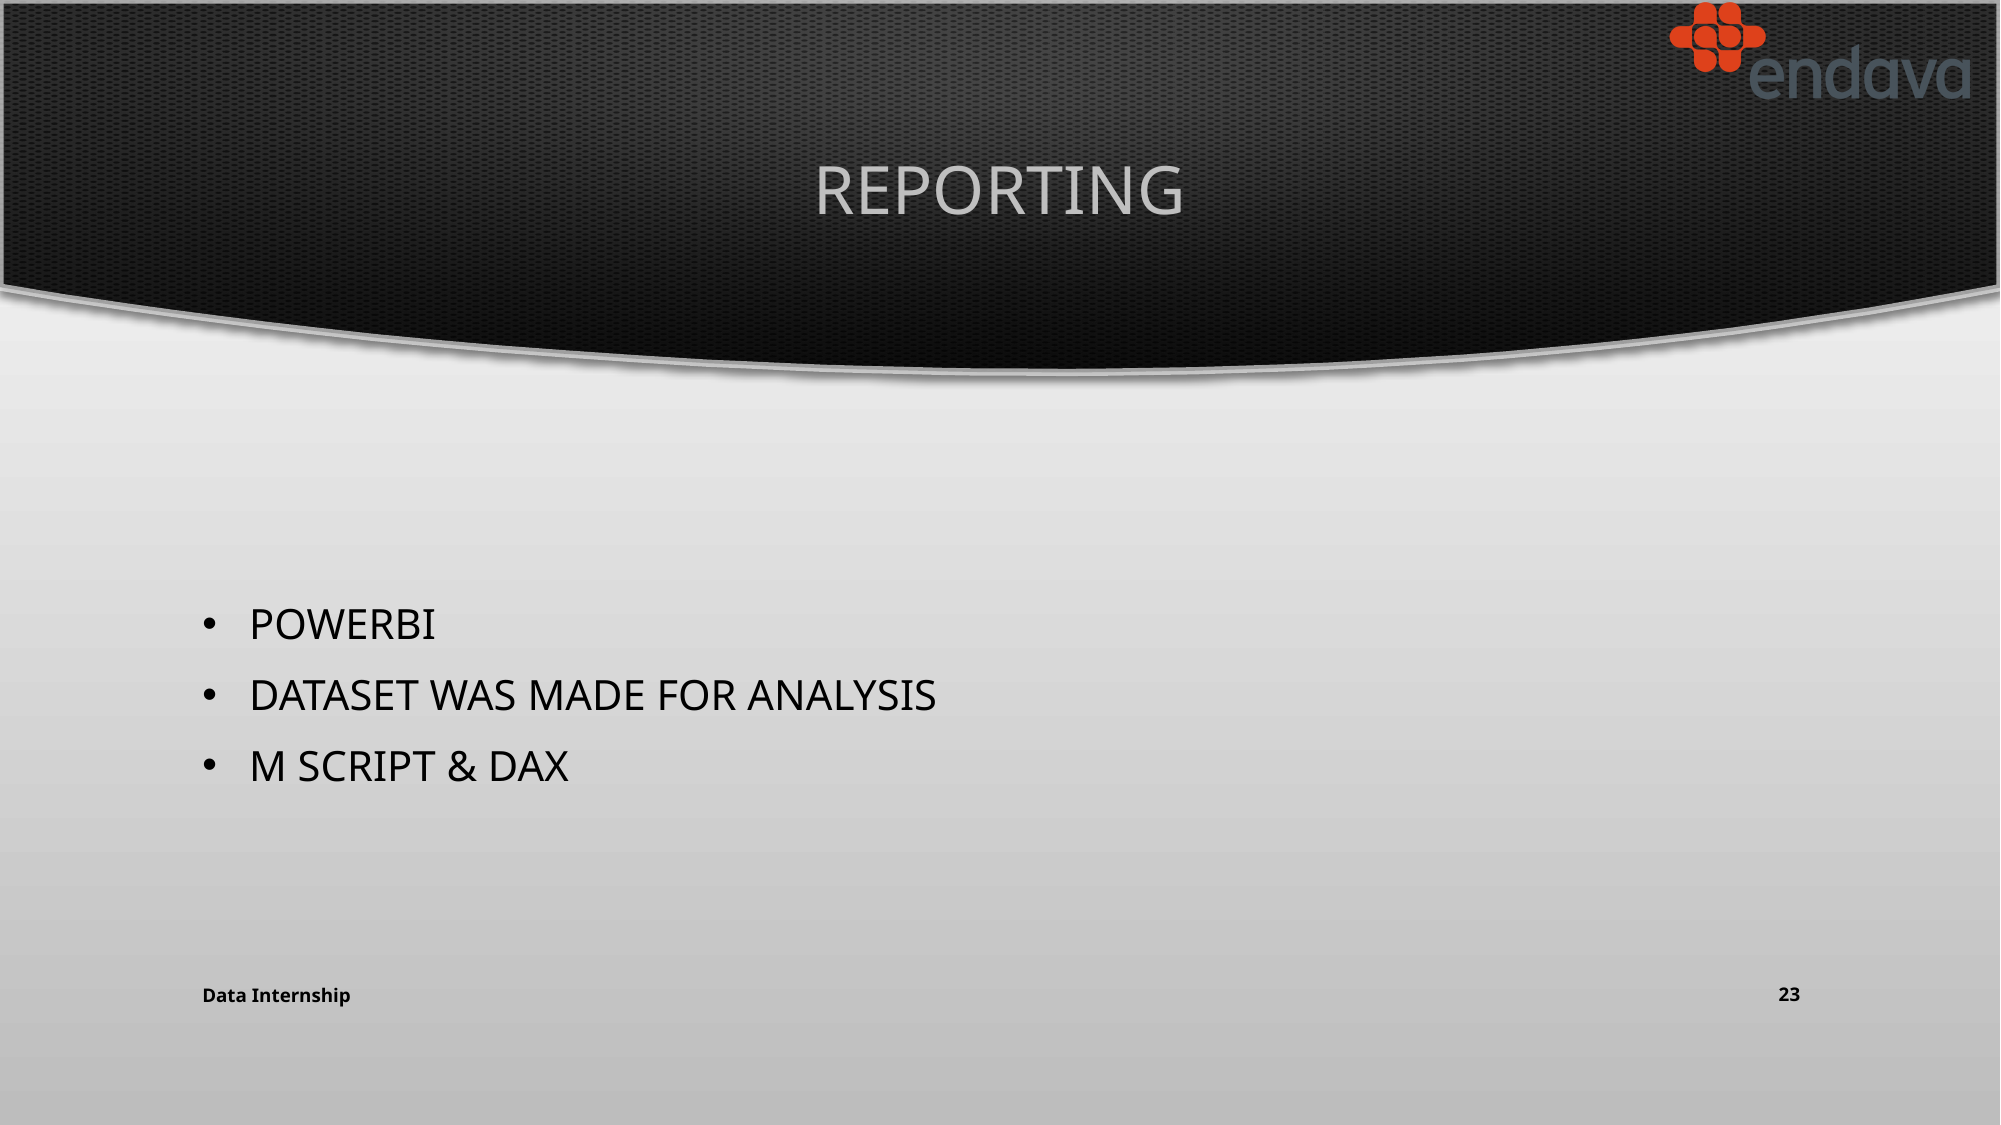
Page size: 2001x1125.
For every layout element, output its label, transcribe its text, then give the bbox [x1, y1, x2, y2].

title reporting [187, 99, 1813, 275]
picture [1667, 0, 1970, 101]
text_box [0, 0, 2000, 375]
slide_number 23 [1724, 965, 1816, 1025]
footer Data Internship [187, 965, 1425, 1025]
list Powerbi Dataset was made for analysis M script & DAX [187, 437, 1813, 950]
text_box [0, 303, 2000, 1125]
